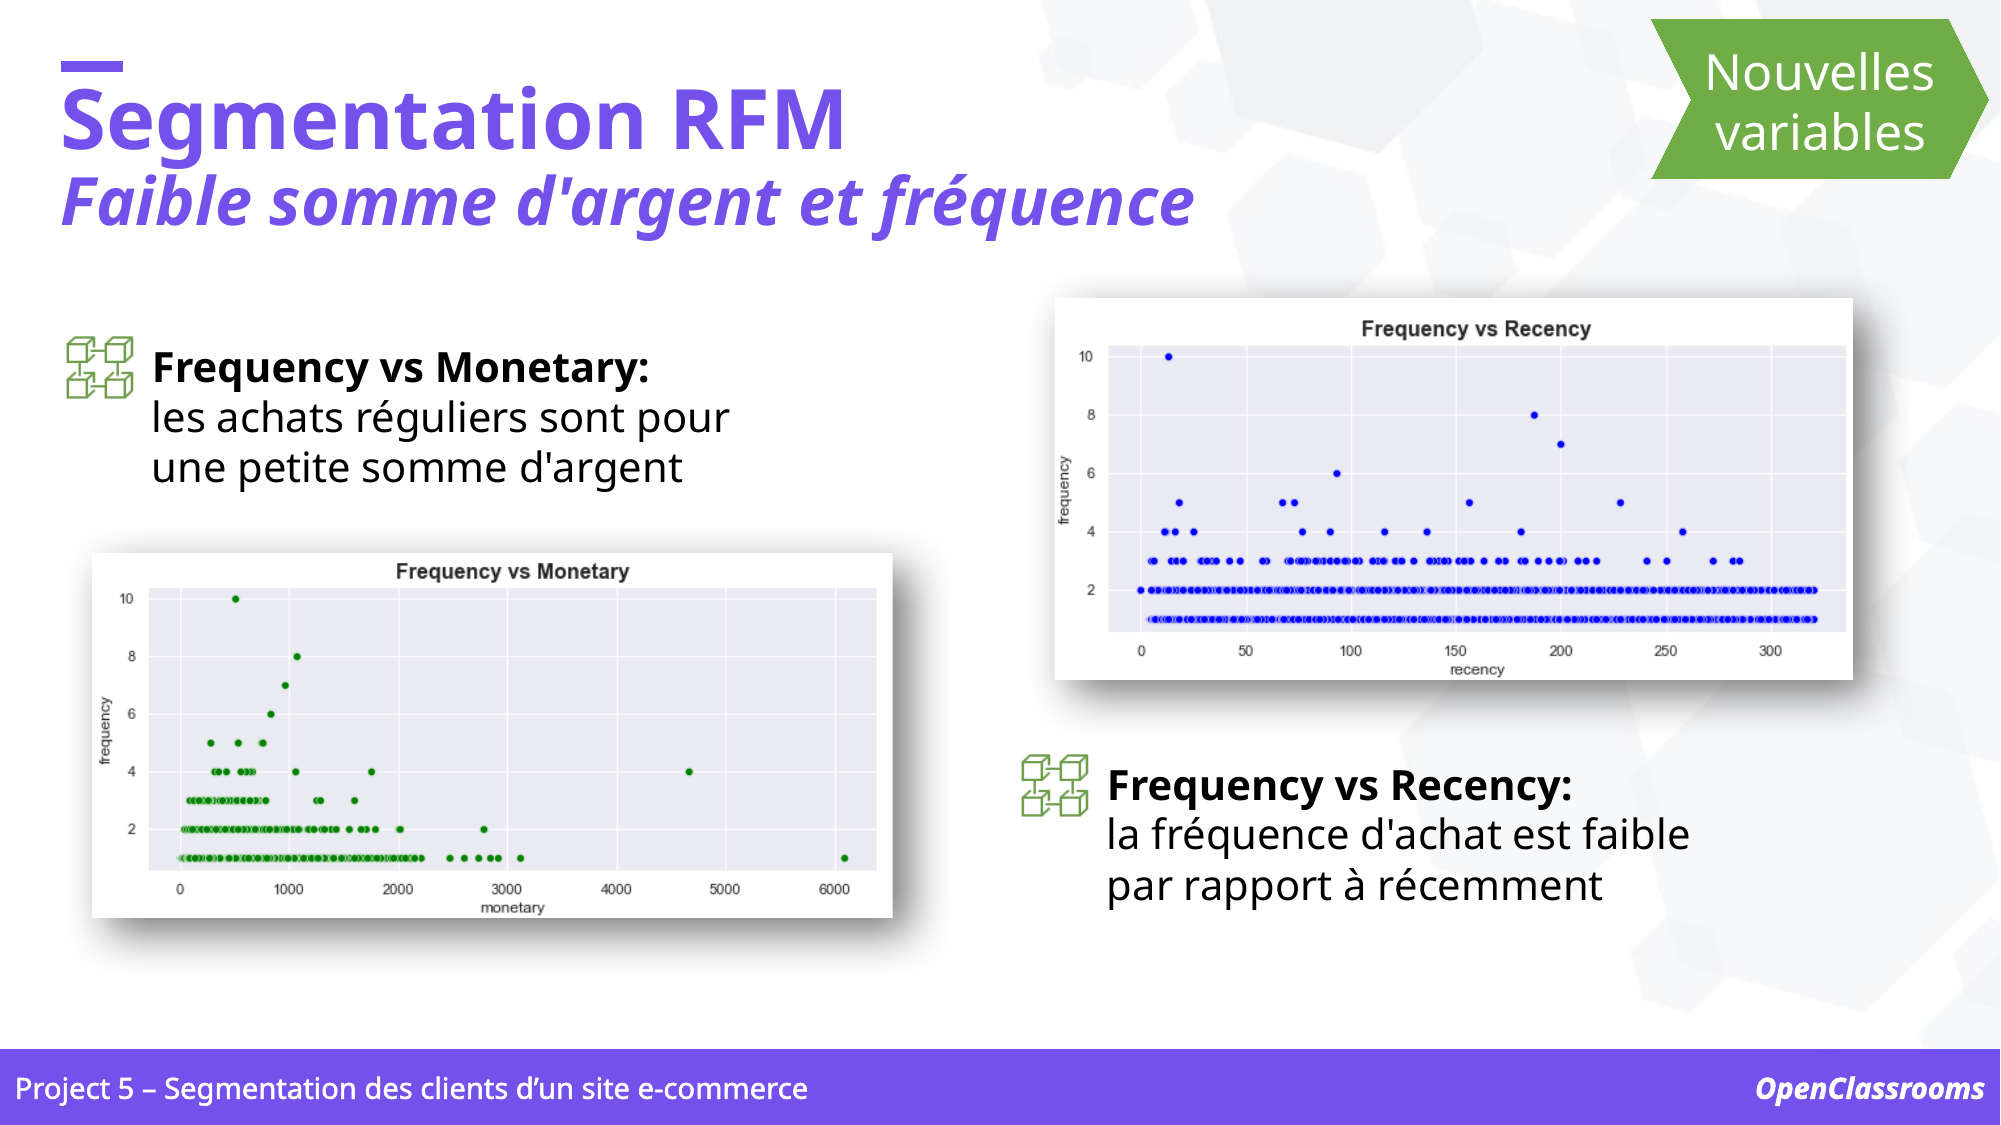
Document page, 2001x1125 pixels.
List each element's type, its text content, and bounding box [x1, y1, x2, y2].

text_box OpenClassrooms [1729, 1062, 2000, 1112]
picture [0, 0, 2001, 1125]
text_box Nouvelles variables [1670, 71, 1972, 130]
text_box [0, 1049, 2000, 1125]
text_box Frequency vs Monetary: les achats réguliers sont pour une petite somme d'argent [137, 333, 775, 498]
text_box [61, 61, 123, 70]
text_box [1651, 19, 1989, 179]
text_box Segmentation RFM Faible somme d'argent et fréquence [45, 70, 1524, 247]
text_box Frequency vs Recency: la fréquence d'achat est faible par rapport à récemment [1092, 751, 1730, 916]
text_box Project 5 – Segmentation des clients d’un site e-commerce [0, 1062, 1474, 1112]
